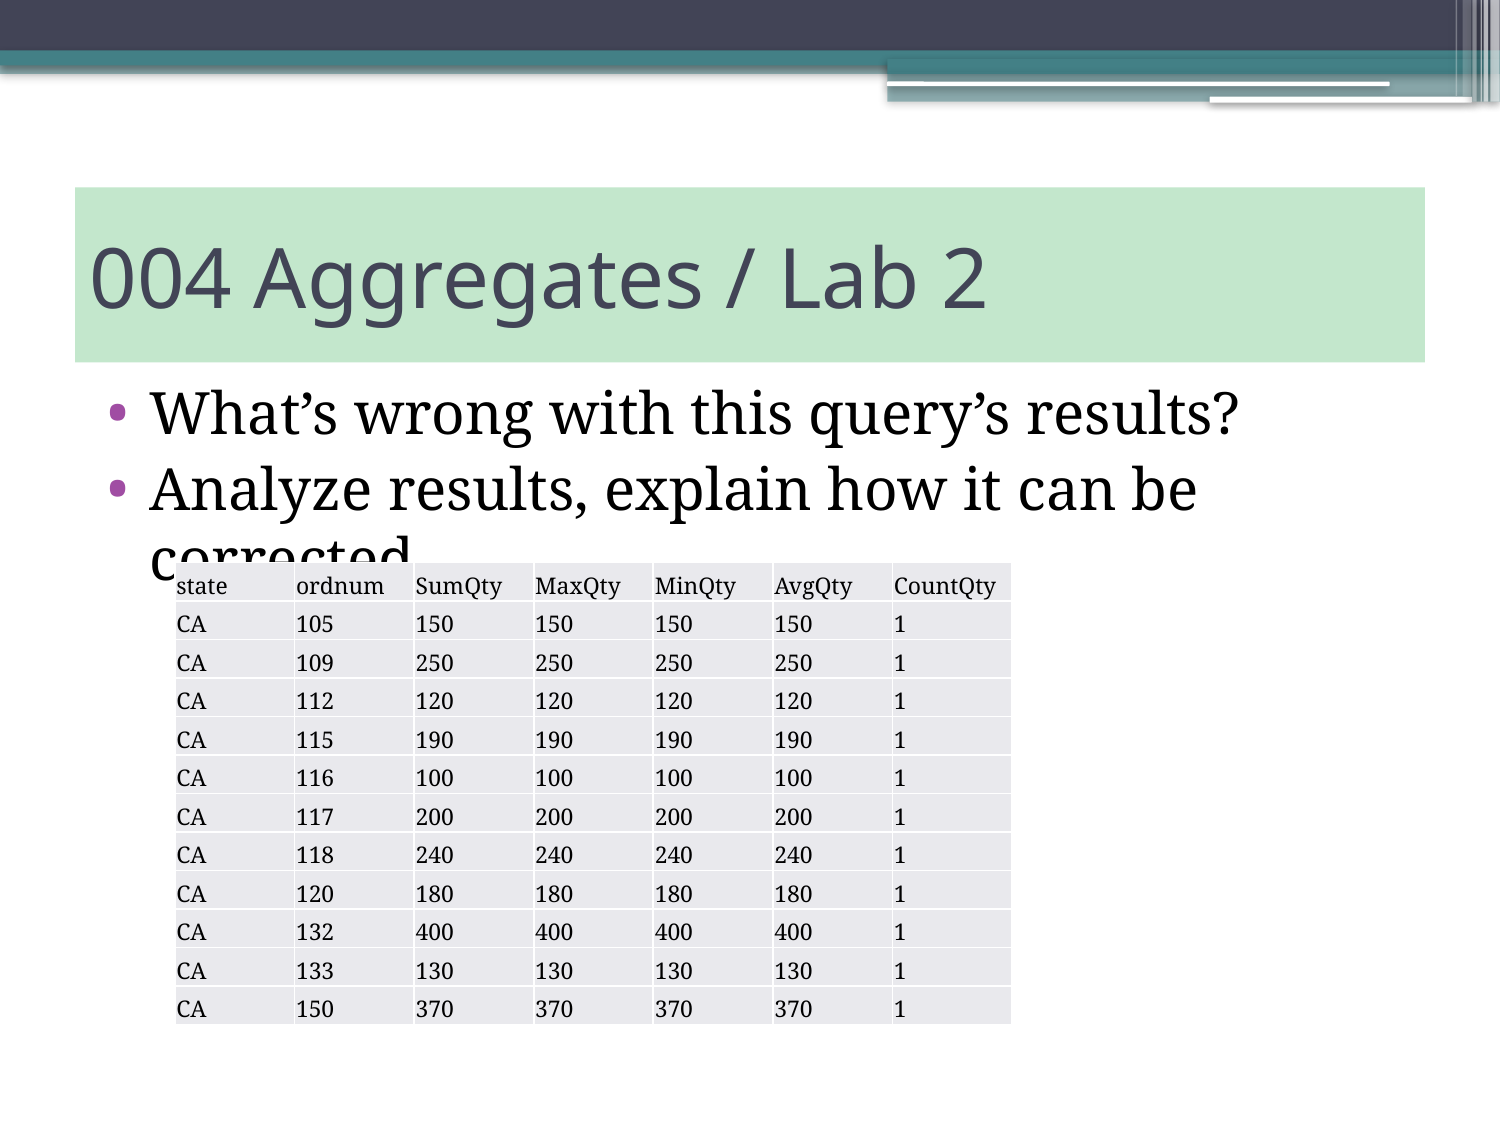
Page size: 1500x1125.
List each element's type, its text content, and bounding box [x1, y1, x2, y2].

table_cell 115 [295, 717, 413, 754]
table_cell 150 [535, 602, 652, 639]
table_cell 150 [295, 987, 413, 1024]
table_cell 180 [654, 871, 772, 908]
table_cell CA [176, 871, 294, 908]
table_cell 130 [654, 948, 772, 985]
table_cell 116 [295, 756, 413, 793]
table_cell 250 [774, 640, 892, 677]
table_cell 240 [774, 833, 892, 870]
table_cell CA [176, 910, 294, 947]
table_cell CA [176, 948, 294, 985]
table_cell 190 [535, 717, 652, 754]
table_cell CA [176, 640, 294, 677]
table_cell 1 [893, 833, 1011, 870]
table_cell 150 [415, 602, 533, 639]
table_cell 150 [654, 602, 772, 639]
table_cell 1 [893, 871, 1011, 908]
table_cell 130 [415, 948, 533, 985]
table_cell 200 [415, 794, 533, 831]
table_cell 190 [654, 717, 772, 754]
table_cell 1 [893, 910, 1011, 947]
table_cell 1 [893, 756, 1011, 793]
table_cell 118 [295, 833, 413, 870]
table_cell 150 [774, 602, 892, 639]
table_cell 180 [535, 871, 652, 908]
table_cell 190 [774, 717, 892, 754]
table_header SumQty [415, 563, 533, 600]
table_cell 1 [893, 679, 1011, 716]
table_header MinQty [654, 563, 772, 600]
table_cell CA [176, 602, 294, 639]
table_cell 1 [893, 602, 1011, 639]
table_cell 109 [295, 640, 413, 677]
table_cell 130 [774, 948, 892, 985]
table_cell 250 [654, 640, 772, 677]
table_cell 250 [535, 640, 652, 677]
table_cell 1 [893, 987, 1011, 1024]
table_cell 400 [535, 910, 652, 947]
table_cell CA [176, 833, 294, 870]
table_cell 240 [654, 833, 772, 870]
table_cell CA [176, 756, 294, 793]
table_cell 120 [295, 871, 413, 908]
table_cell 1 [893, 717, 1011, 754]
table_cell 117 [295, 794, 413, 831]
title 004 Aggregates / Lab 2 [75, 187, 1425, 363]
table_header AvgQty [774, 563, 892, 600]
table_cell 100 [654, 756, 772, 793]
table_cell 400 [774, 910, 892, 947]
table_cell CA [176, 987, 294, 1024]
table_cell 112 [295, 679, 413, 716]
table_cell CA [176, 679, 294, 716]
table_cell 240 [415, 833, 533, 870]
table_cell 200 [535, 794, 652, 831]
table_cell 120 [654, 679, 772, 716]
table_cell 250 [415, 640, 533, 677]
table_cell 105 [295, 602, 413, 639]
table_cell 370 [415, 987, 533, 1024]
table_cell 130 [535, 948, 652, 985]
table_cell 190 [415, 717, 533, 754]
table_cell 120 [774, 679, 892, 716]
table_cell 100 [415, 756, 533, 793]
table_cell 370 [535, 987, 652, 1024]
table_cell CA [176, 794, 294, 831]
table_cell 200 [654, 794, 772, 831]
table_cell 120 [535, 679, 652, 716]
table_cell 180 [415, 871, 533, 908]
table_cell 240 [535, 833, 652, 870]
table_cell 1 [893, 948, 1011, 985]
table_cell 120 [415, 679, 533, 716]
table_cell 370 [774, 987, 892, 1024]
list What’s wrong with this query’s results? Analyze results, explain how it can be corrected [75, 368, 1425, 1079]
table_cell 370 [654, 987, 772, 1024]
table_cell 132 [295, 910, 413, 947]
table_header state [176, 563, 294, 600]
table_cell 400 [415, 910, 533, 947]
table_cell 100 [774, 756, 892, 793]
table_cell 100 [535, 756, 652, 793]
table_cell 200 [774, 794, 892, 831]
table_header ordnum [295, 563, 413, 600]
table_cell CA [176, 717, 294, 754]
table_cell 1 [893, 794, 1011, 831]
table_cell 1 [893, 640, 1011, 677]
table_cell 180 [774, 871, 892, 908]
table_header CountQty [893, 563, 1011, 600]
table_cell 133 [295, 948, 413, 985]
table_header MaxQty [535, 563, 652, 600]
table_cell 400 [654, 910, 772, 947]
